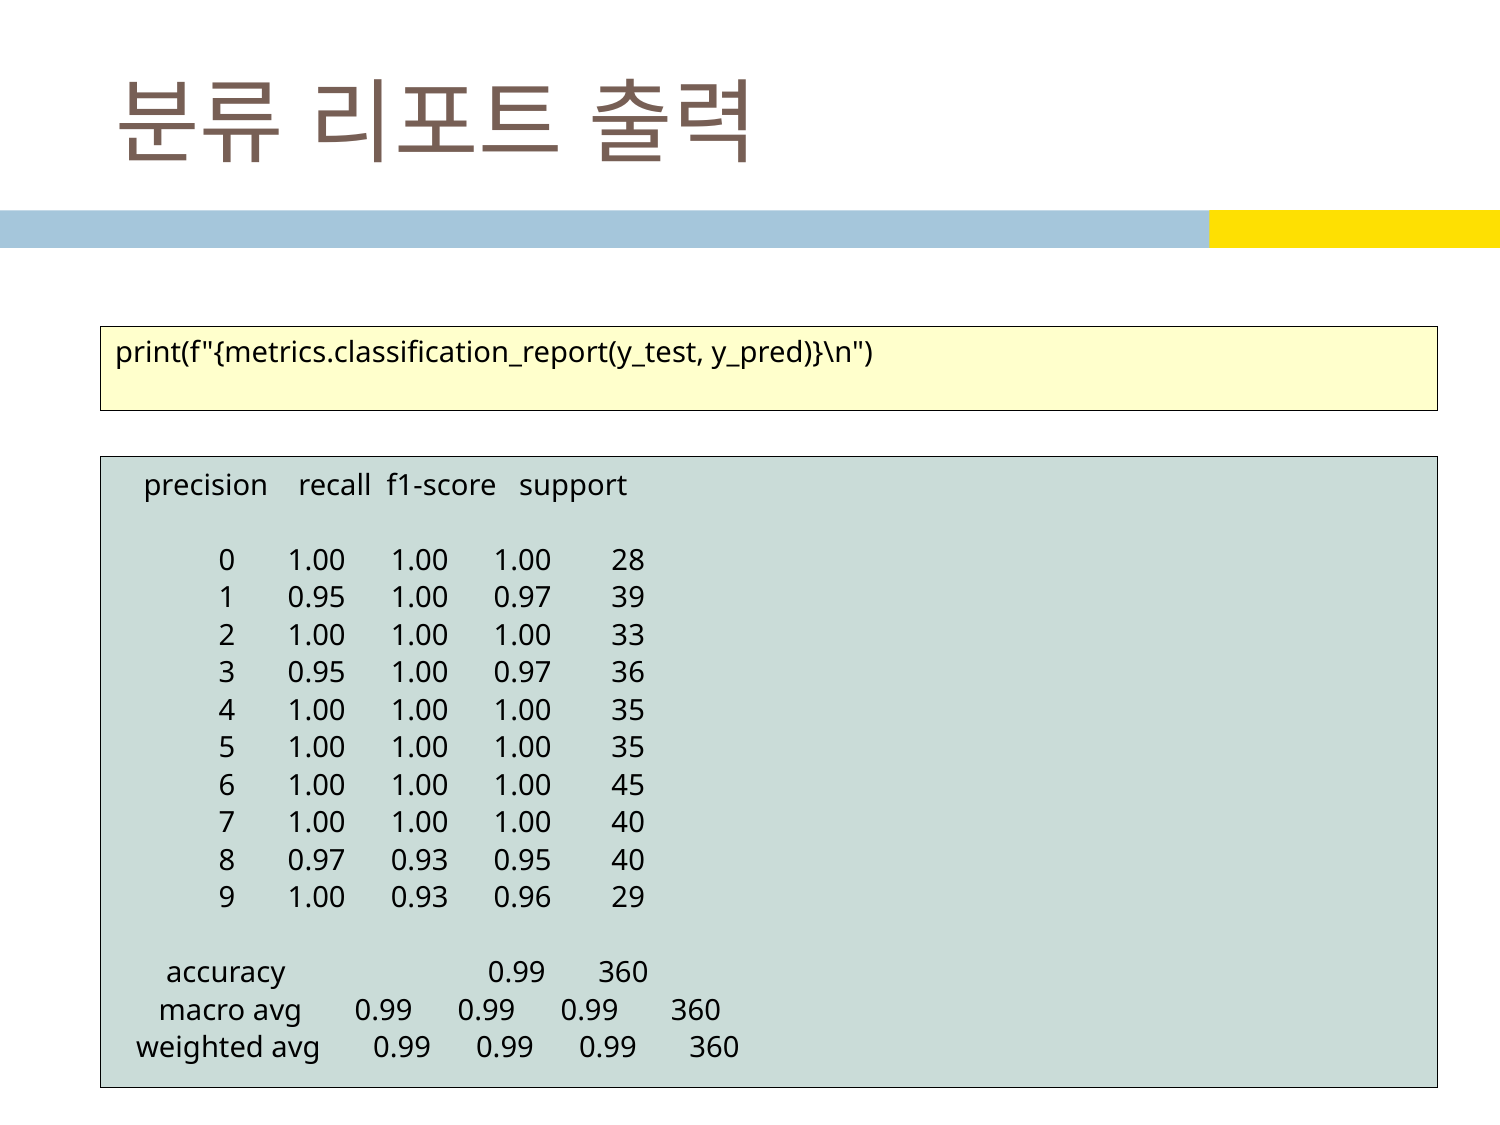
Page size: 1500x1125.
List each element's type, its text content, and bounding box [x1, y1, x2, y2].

text_box print(f"{metrics.classification_report(y_test, y_pred)}\n") [100, 326, 1438, 411]
title 분류 리포트 출력 [100, 37, 1438, 200]
text_box precision recall f1-score support 0 1.00 1.00 1.00 28 1 0.95 1.00 0.97 39 2 1.00 1.00 1.00 33 3 0.95 1.00 0.97 36 4 1.00 1.00 1.00 35 5 1.00 1.00 1.00 35 6 1.00 1.00 1.00 45 7 1.00 1.00 1.00 40 8 0.97 0.93 0.95 40 9 1.00 0.93 0.96 29 accuracy 0.99 360 macro avg 0.99 0.99 0.99 360 weighted avg 0.99 0.99 0.99 360 [100, 456, 1438, 1088]
